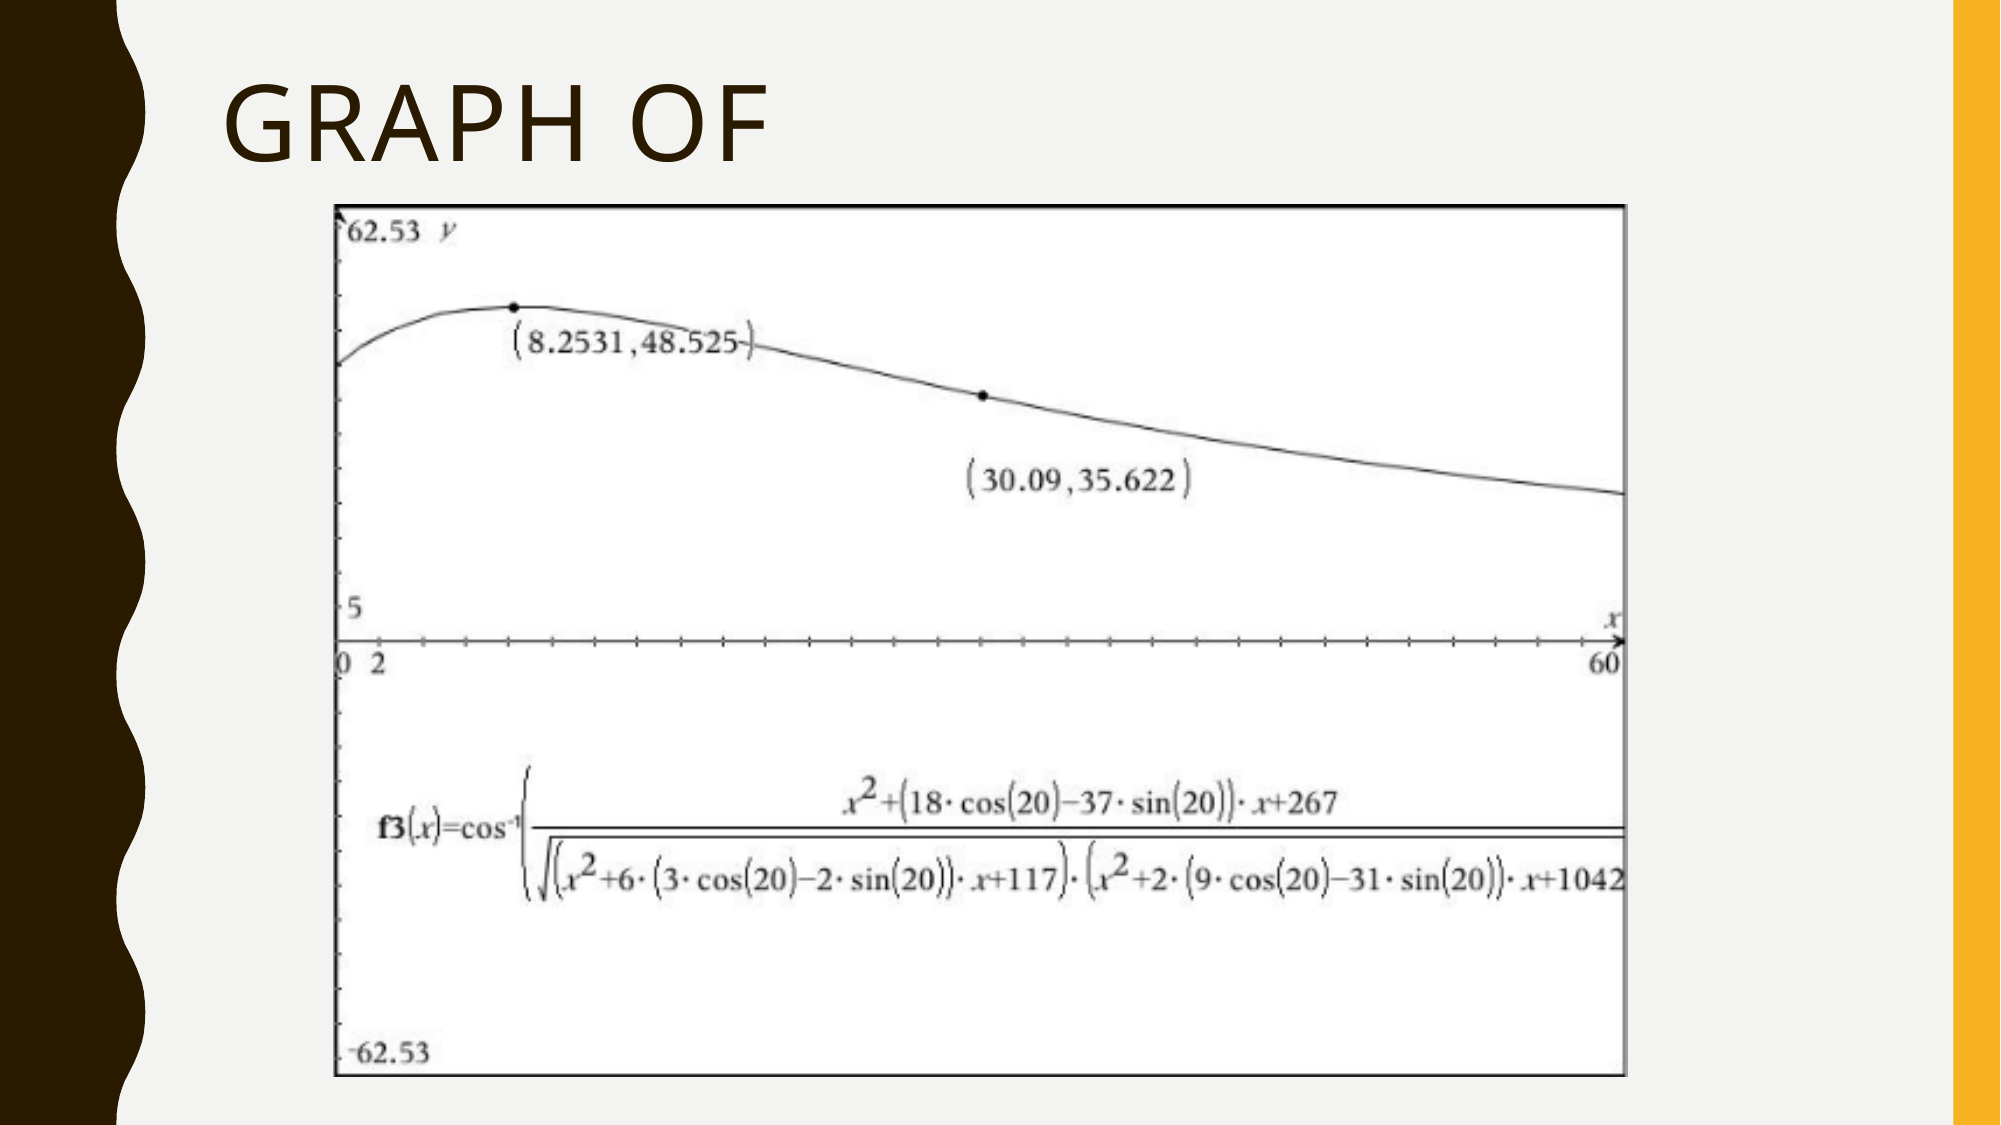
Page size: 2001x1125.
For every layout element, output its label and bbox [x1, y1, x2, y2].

picture [333, 204, 1628, 1077]
